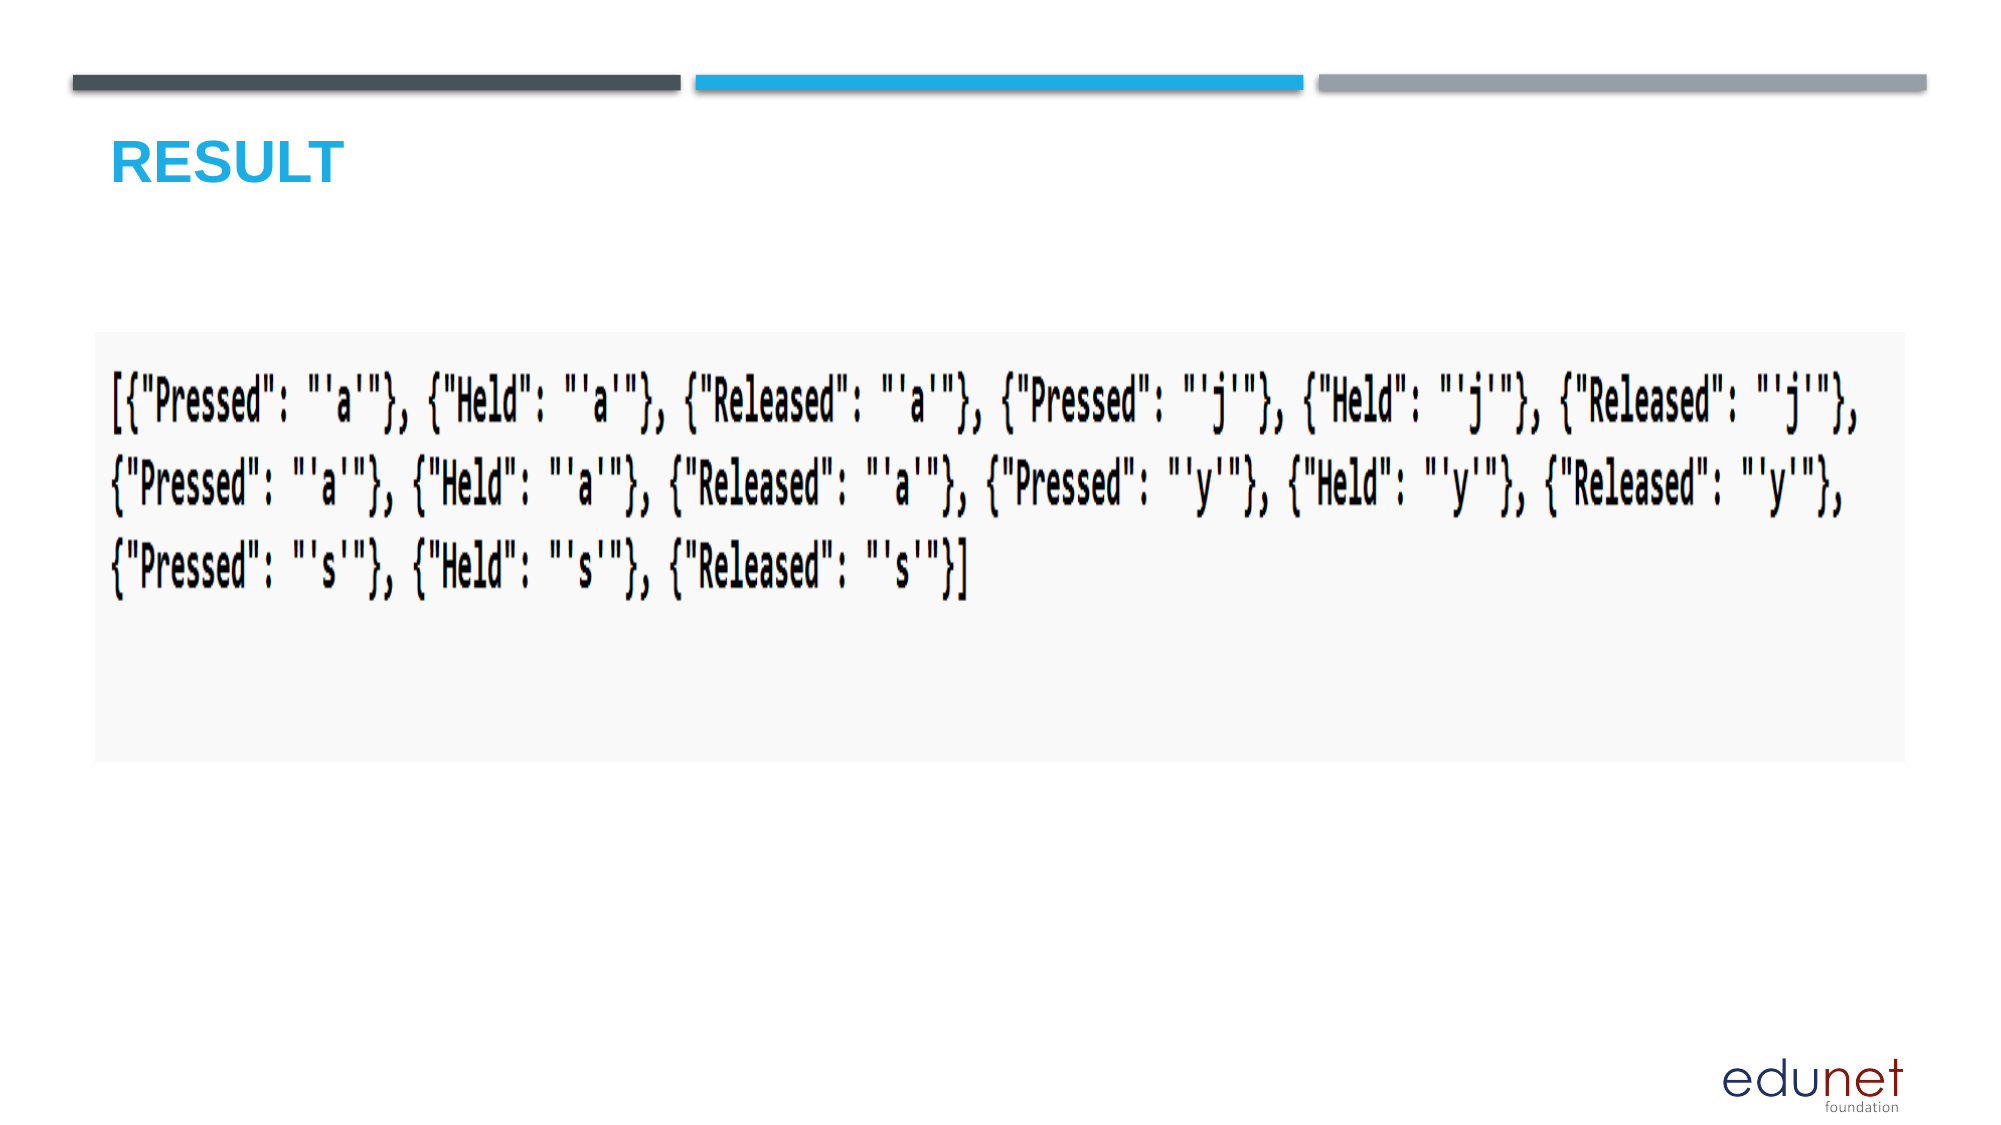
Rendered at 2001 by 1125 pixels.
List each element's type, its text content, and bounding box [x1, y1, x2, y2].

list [94, 332, 1906, 762]
title Result [95, 115, 1905, 203]
picture [1719, 1056, 1905, 1116]
